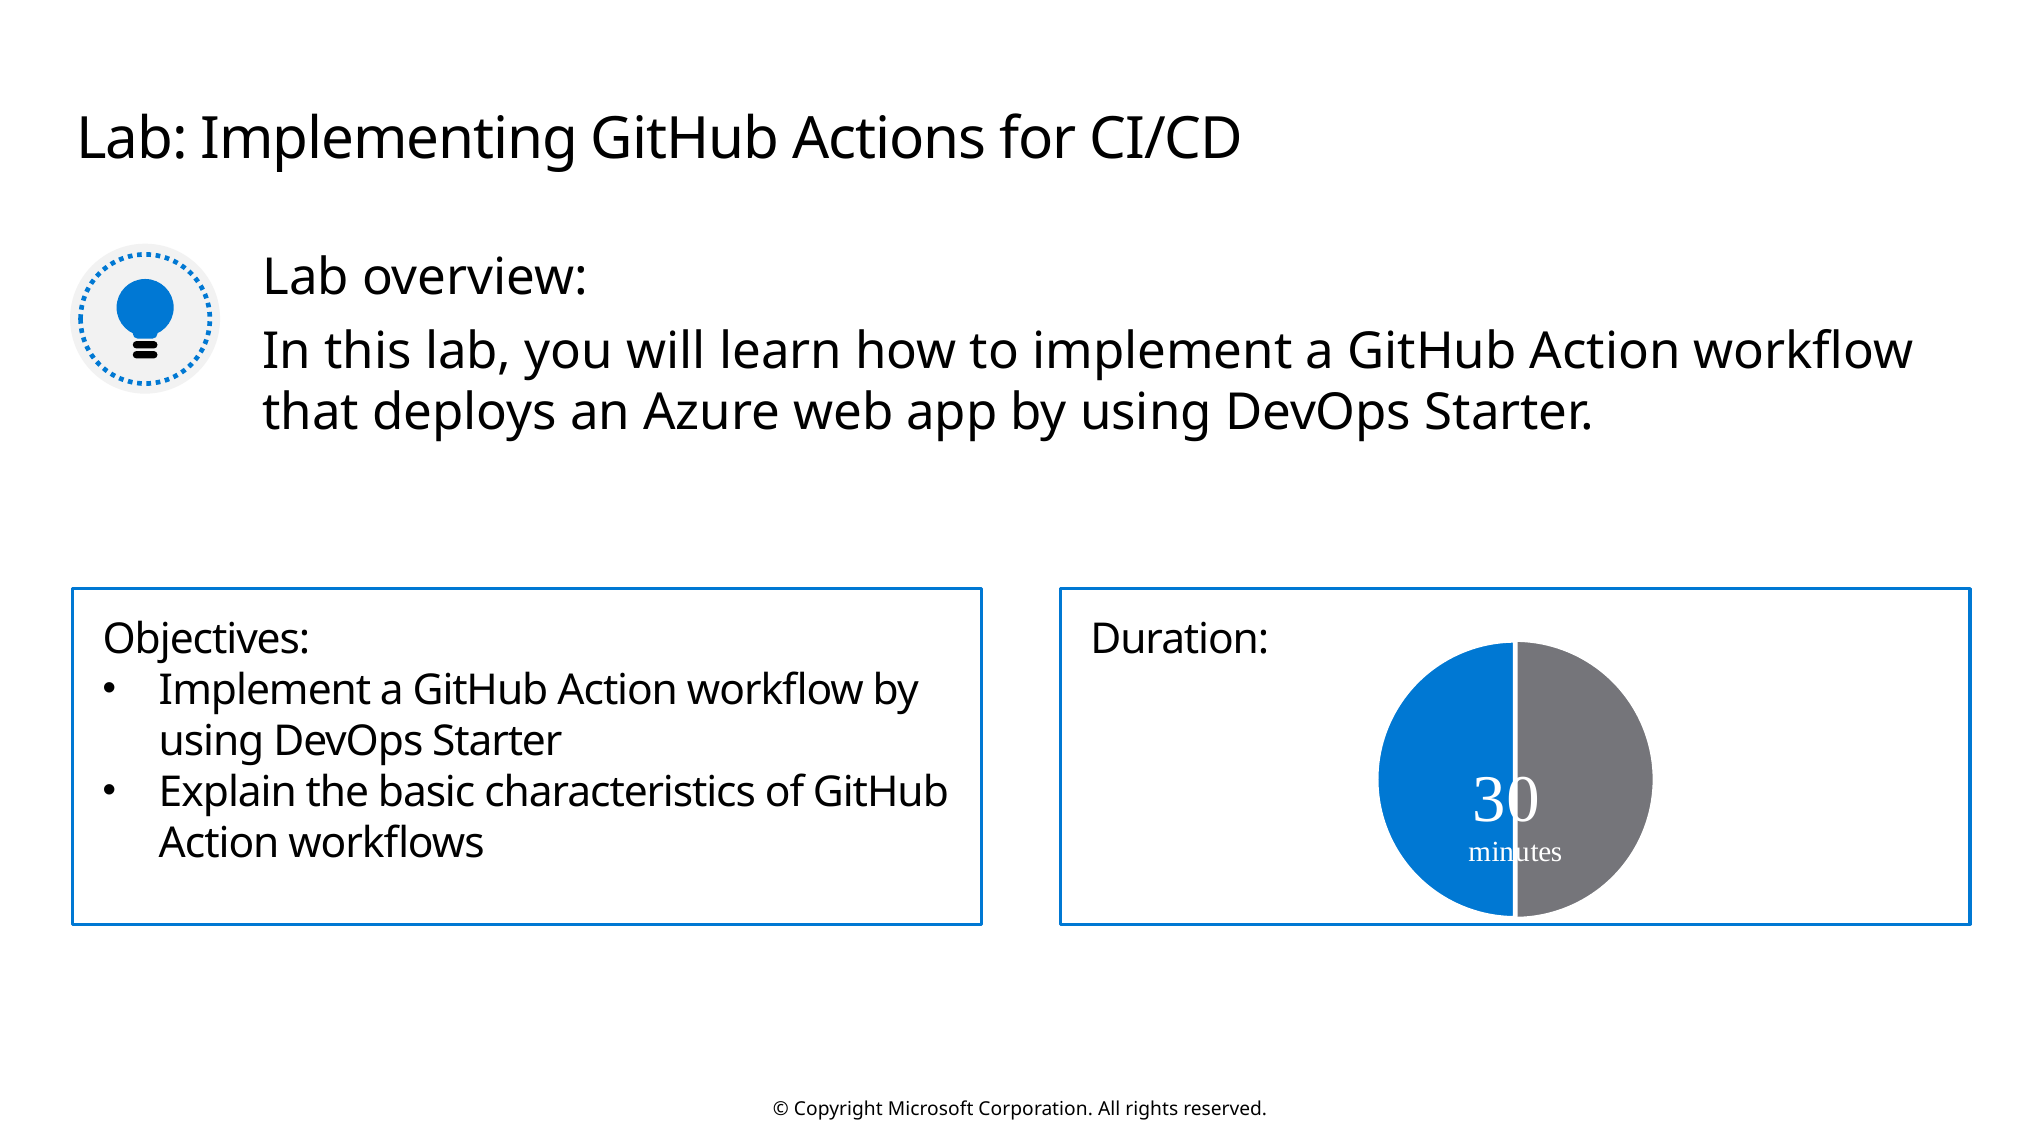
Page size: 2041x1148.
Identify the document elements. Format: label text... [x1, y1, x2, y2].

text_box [69, 243, 221, 394]
list Lab overview: In this lab, you will learn how to implement a GitHub Action workflow that deploys an Azure web app by using DevOps Starter. [262, 243, 1971, 394]
list Objectives: Implement a GitHub Action workflow by using DevOps Starter Explain the basic characteristics of GitHub Action workflows [71, 587, 983, 926]
list Duration: [1059, 587, 1972, 926]
title Lab: Implementing GitHub Actions for CI/CD [76, 93, 1968, 230]
chart [1208, 573, 2041, 925]
